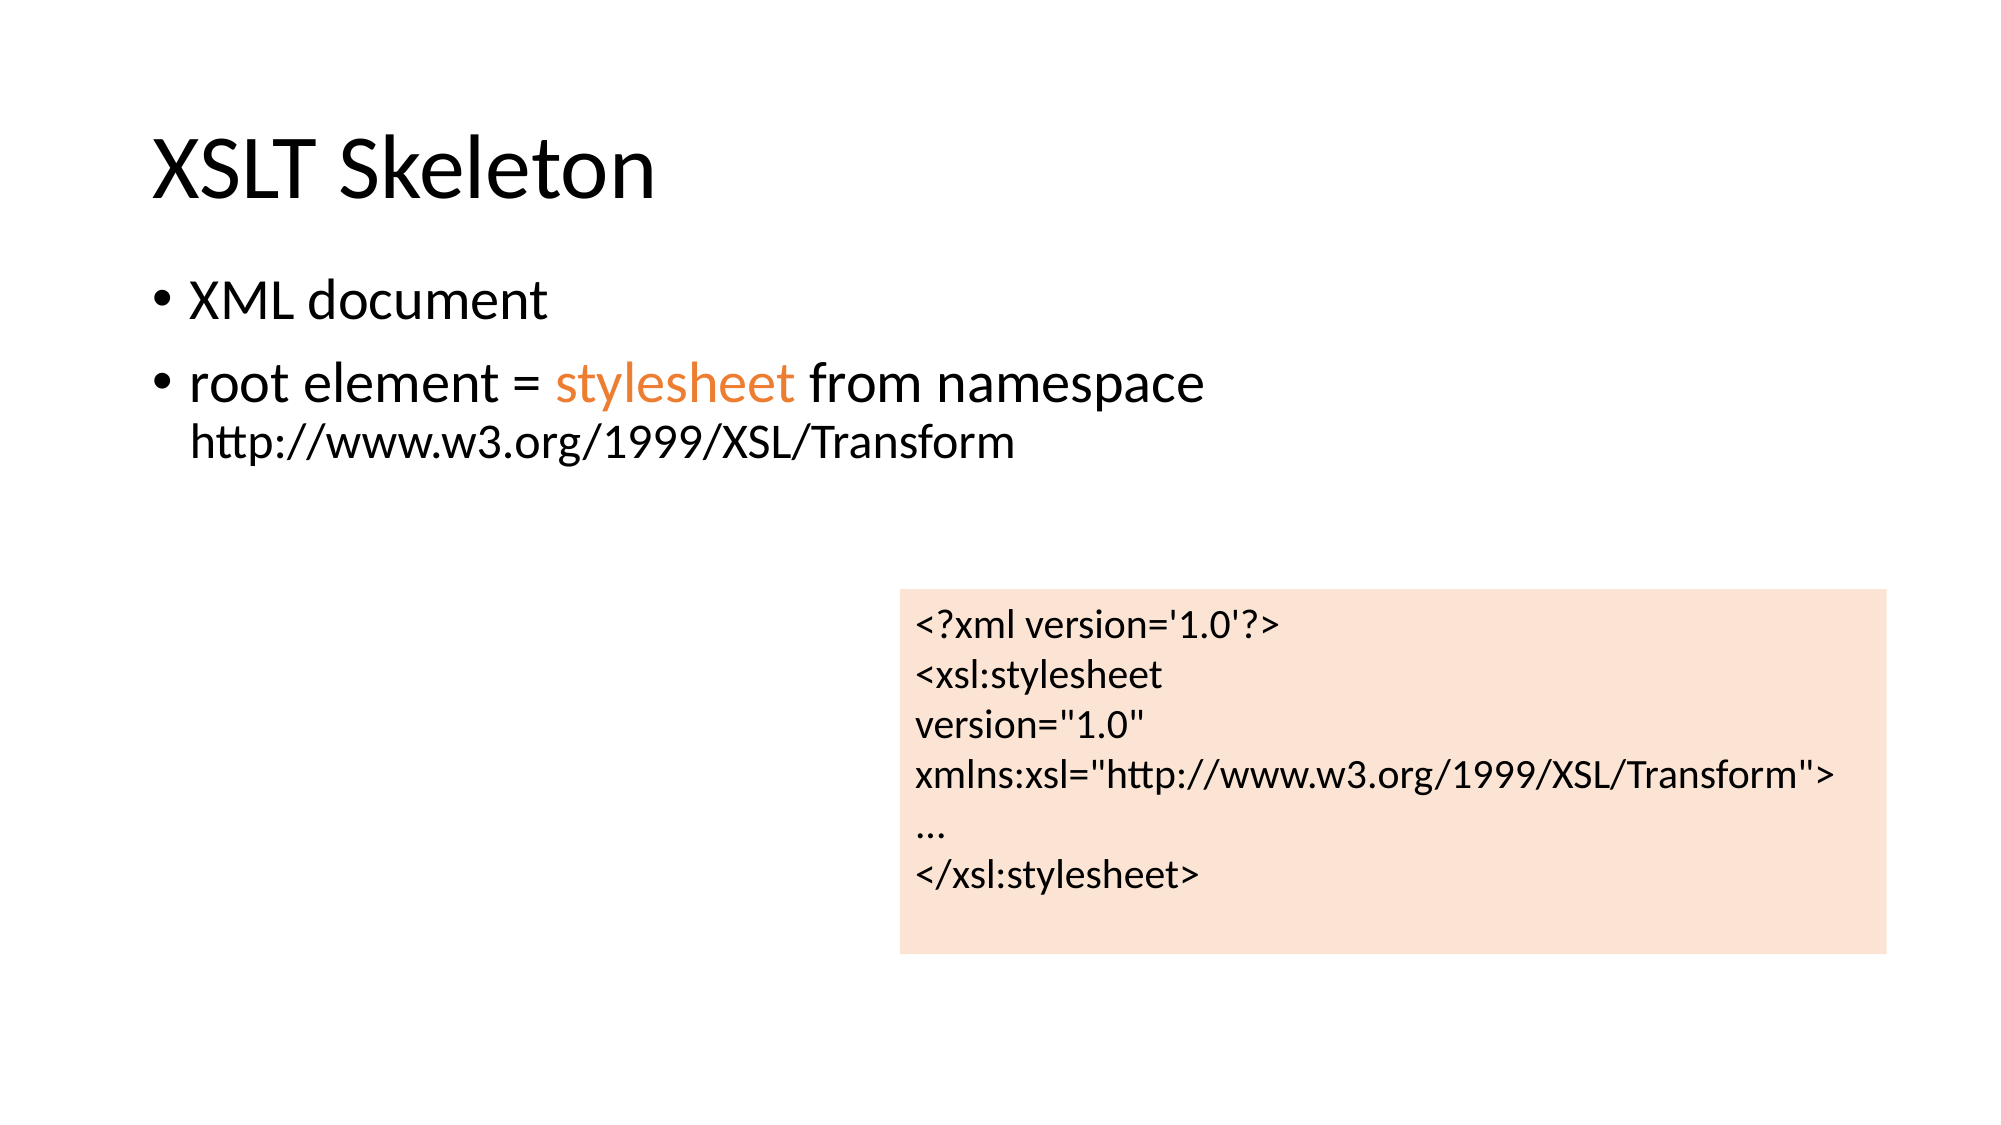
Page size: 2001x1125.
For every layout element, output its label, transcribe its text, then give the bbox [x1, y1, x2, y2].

list XML document root element = stylesheet from namespace http://www.w3.org/1999/XSL/Transform [137, 261, 1331, 572]
title XSLT Skeleton [137, 59, 1863, 278]
text_box <?xml version='1.0'?> <xsl:stylesheet version="1.0" xmlns:xsl="http://www.w3.org/1999/XSL/Transform"> ... </xsl:stylesheet> [899, 589, 1887, 955]
